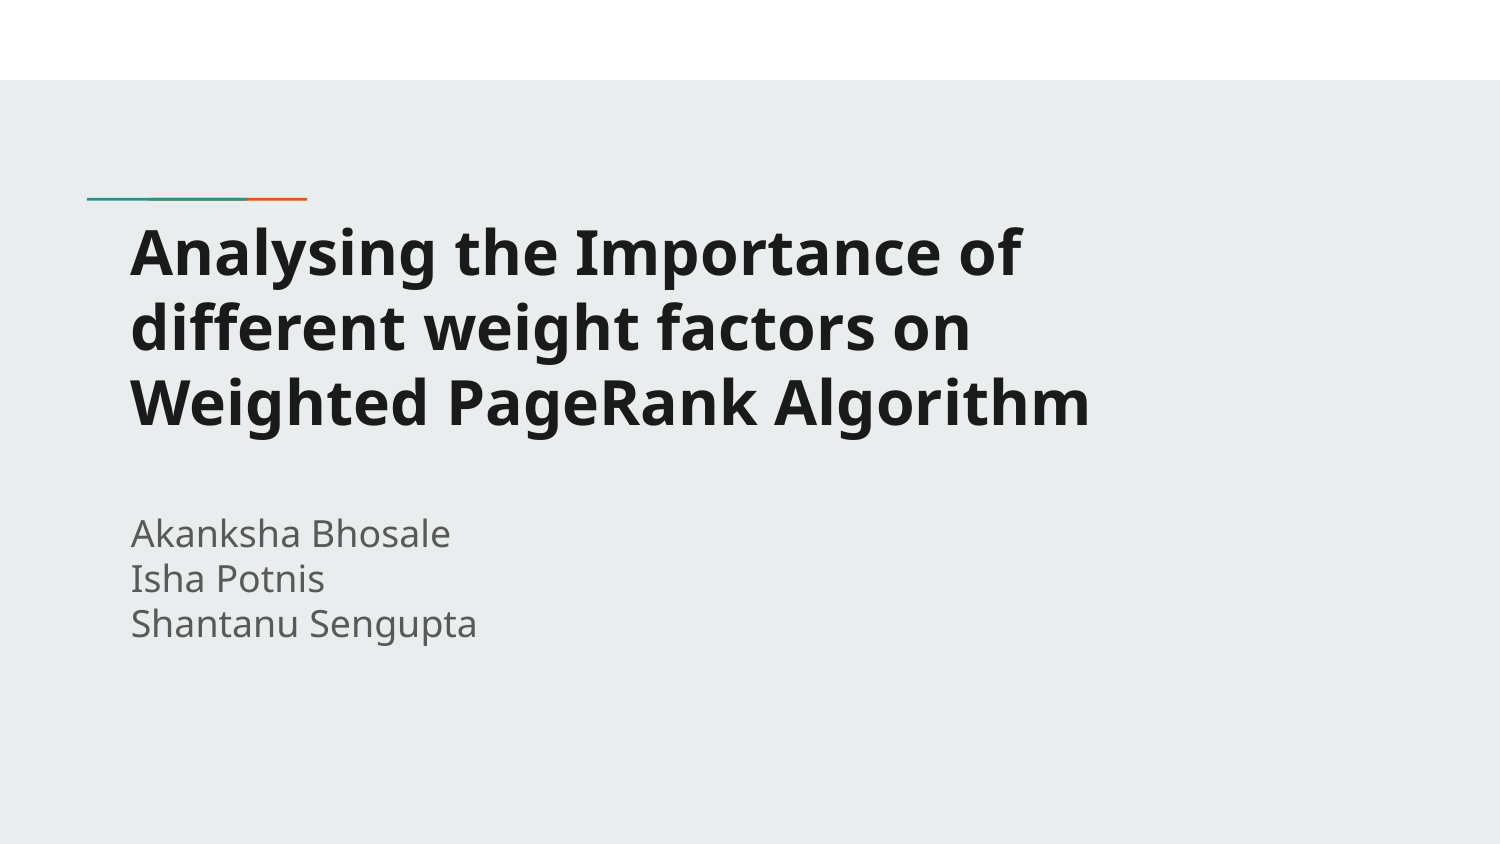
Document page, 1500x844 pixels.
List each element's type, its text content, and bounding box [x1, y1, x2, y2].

subtitle Akanksha Bhosale Isha Potnis Shantanu Sengupta [115, 464, 1436, 595]
title Analysing the Importance of different weight factors on Weighted PageRank Algorithm [115, 197, 1239, 464]
